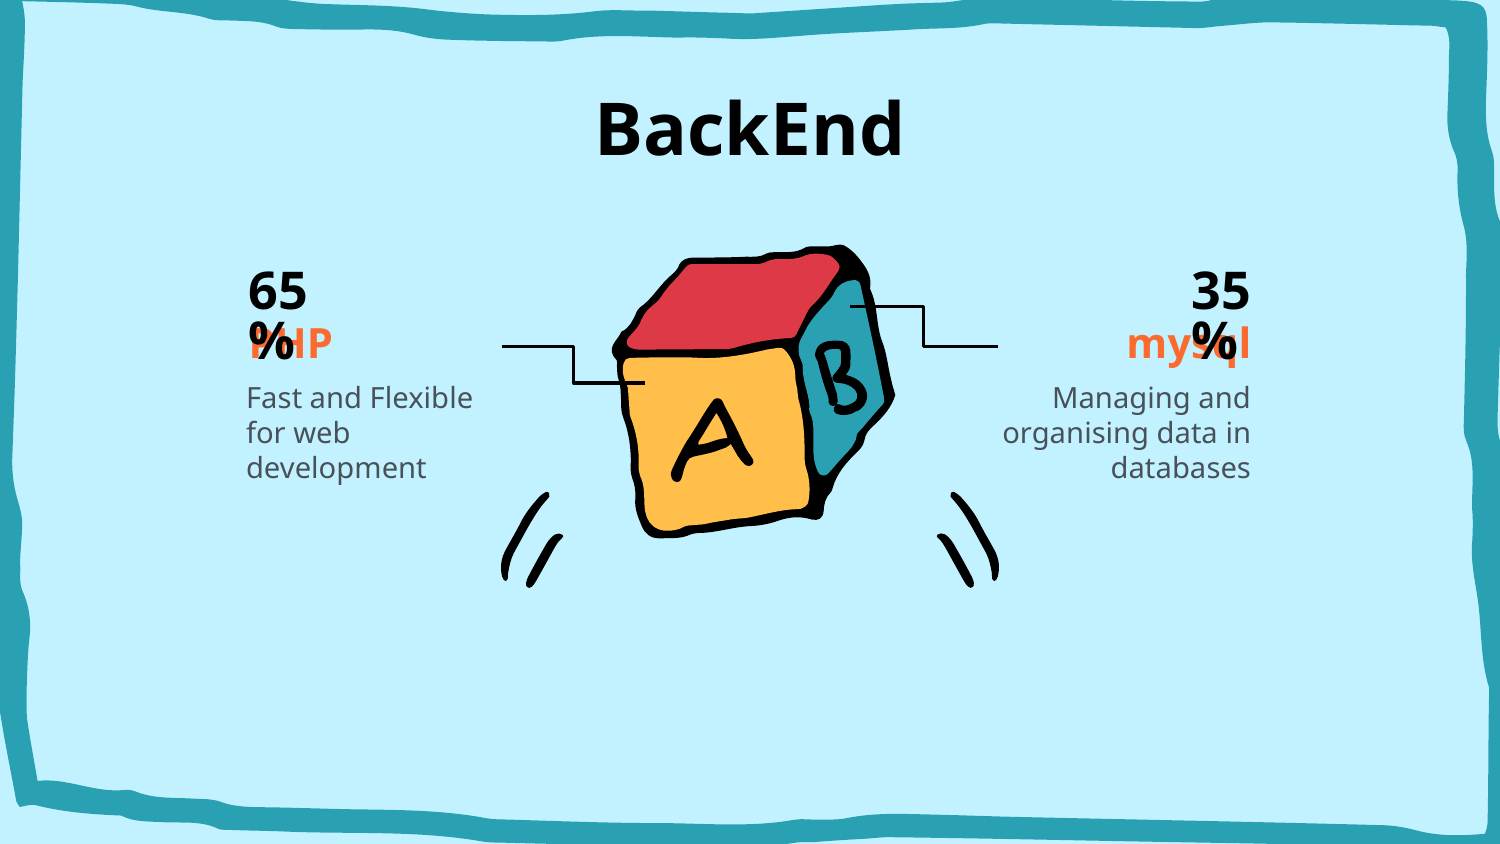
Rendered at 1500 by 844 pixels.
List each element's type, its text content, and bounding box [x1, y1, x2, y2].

text_box [804, 286, 879, 470]
text_box [670, 398, 754, 483]
text_box PHP [234, 324, 503, 364]
text_box Managing and organising data in databases [948, 364, 1266, 459]
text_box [501, 346, 646, 384]
text_box [634, 353, 804, 525]
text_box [914, 517, 1015, 565]
text_box 65% [234, 254, 334, 320]
text_box [632, 259, 834, 344]
text_box [613, 244, 896, 539]
title BackEnd [164, 79, 1336, 174]
text_box Fast and Flexible for web development [231, 364, 513, 459]
text_box [815, 341, 867, 415]
text_box mysql [997, 324, 1266, 364]
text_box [849, 306, 999, 347]
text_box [485, 517, 586, 565]
text_box 35% [1166, 254, 1266, 320]
